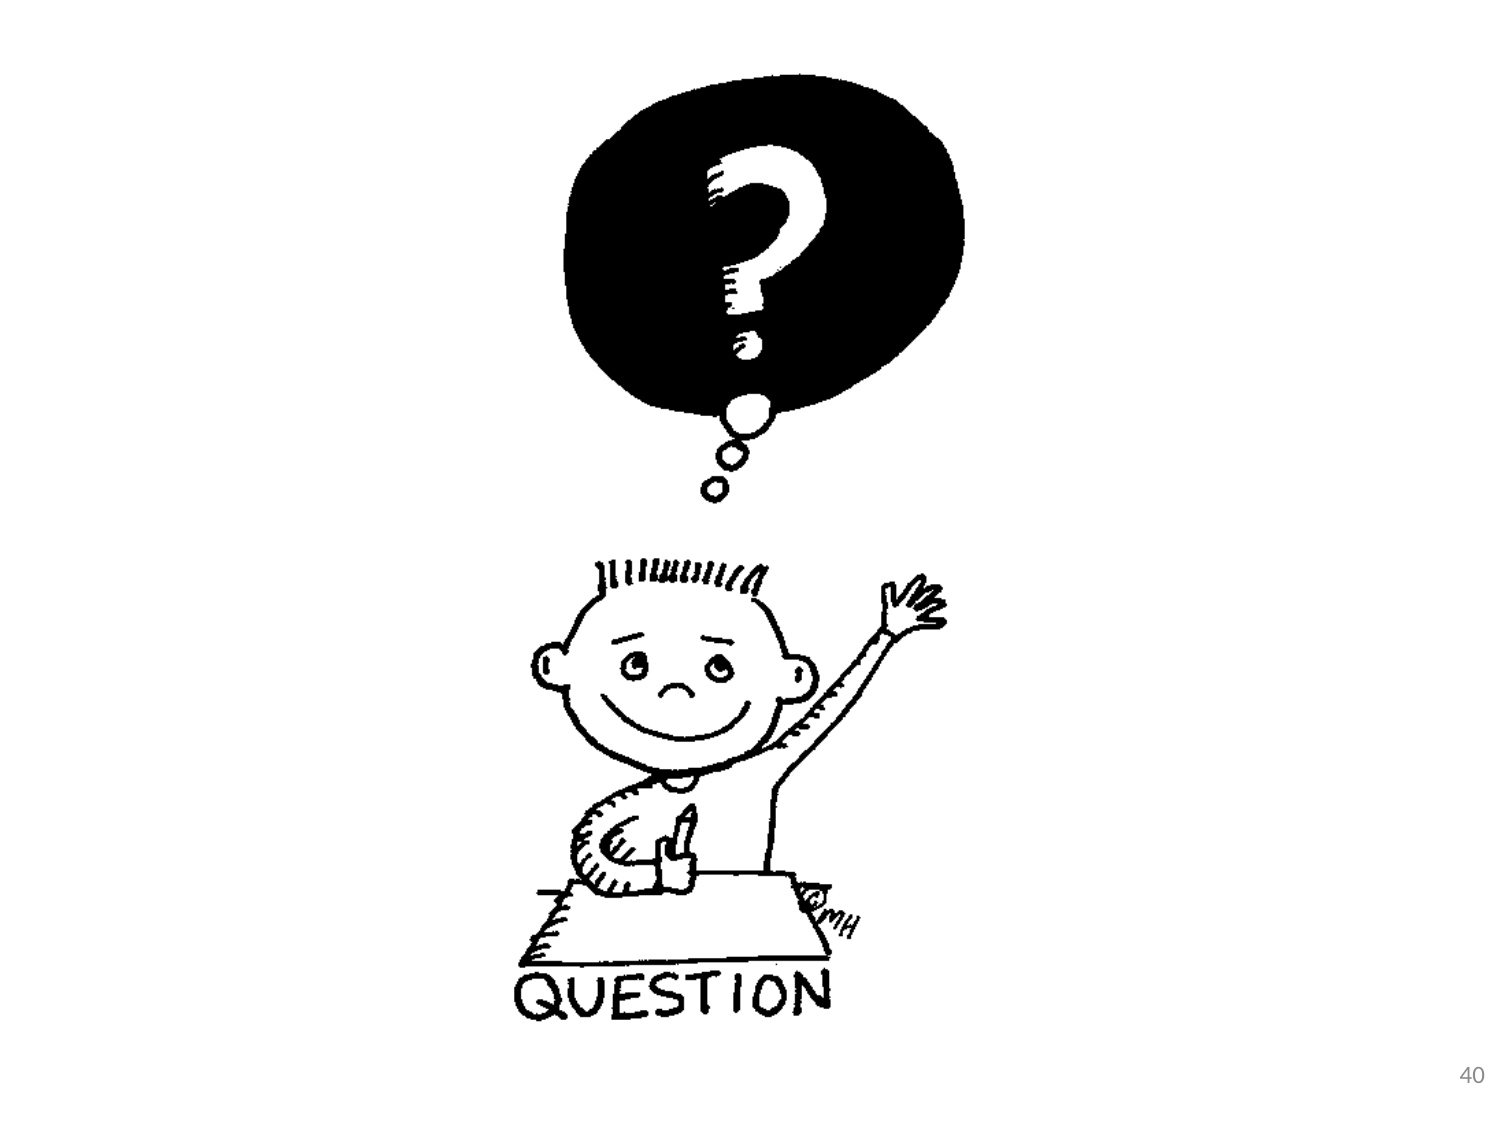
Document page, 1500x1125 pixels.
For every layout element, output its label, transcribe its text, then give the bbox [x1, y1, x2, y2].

picture [487, 12, 980, 1046]
slide_number 40 [1399, 1023, 1500, 1125]
